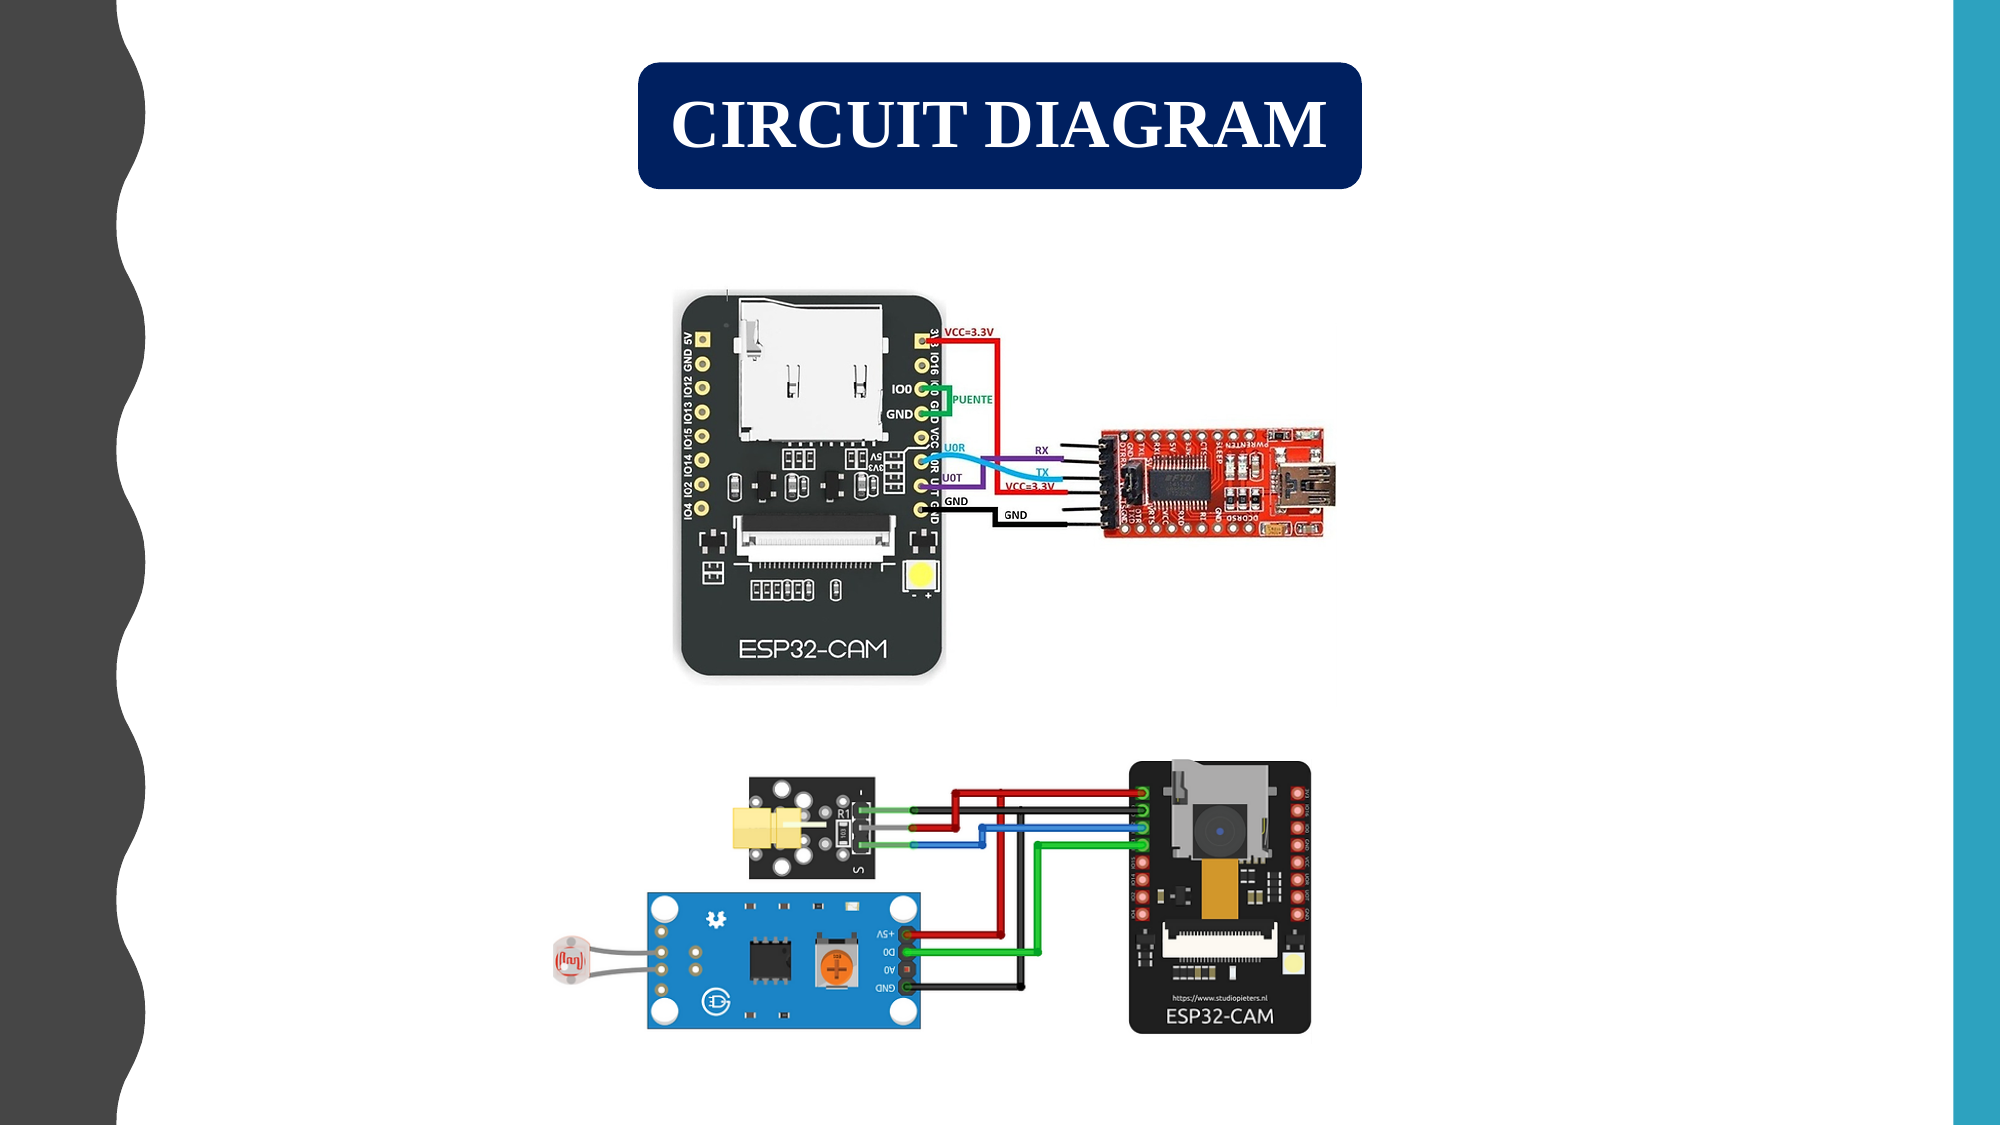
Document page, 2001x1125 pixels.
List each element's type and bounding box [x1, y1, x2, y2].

picture [552, 759, 1313, 1044]
text_box [637, 62, 1363, 190]
picture [637, 273, 1337, 707]
